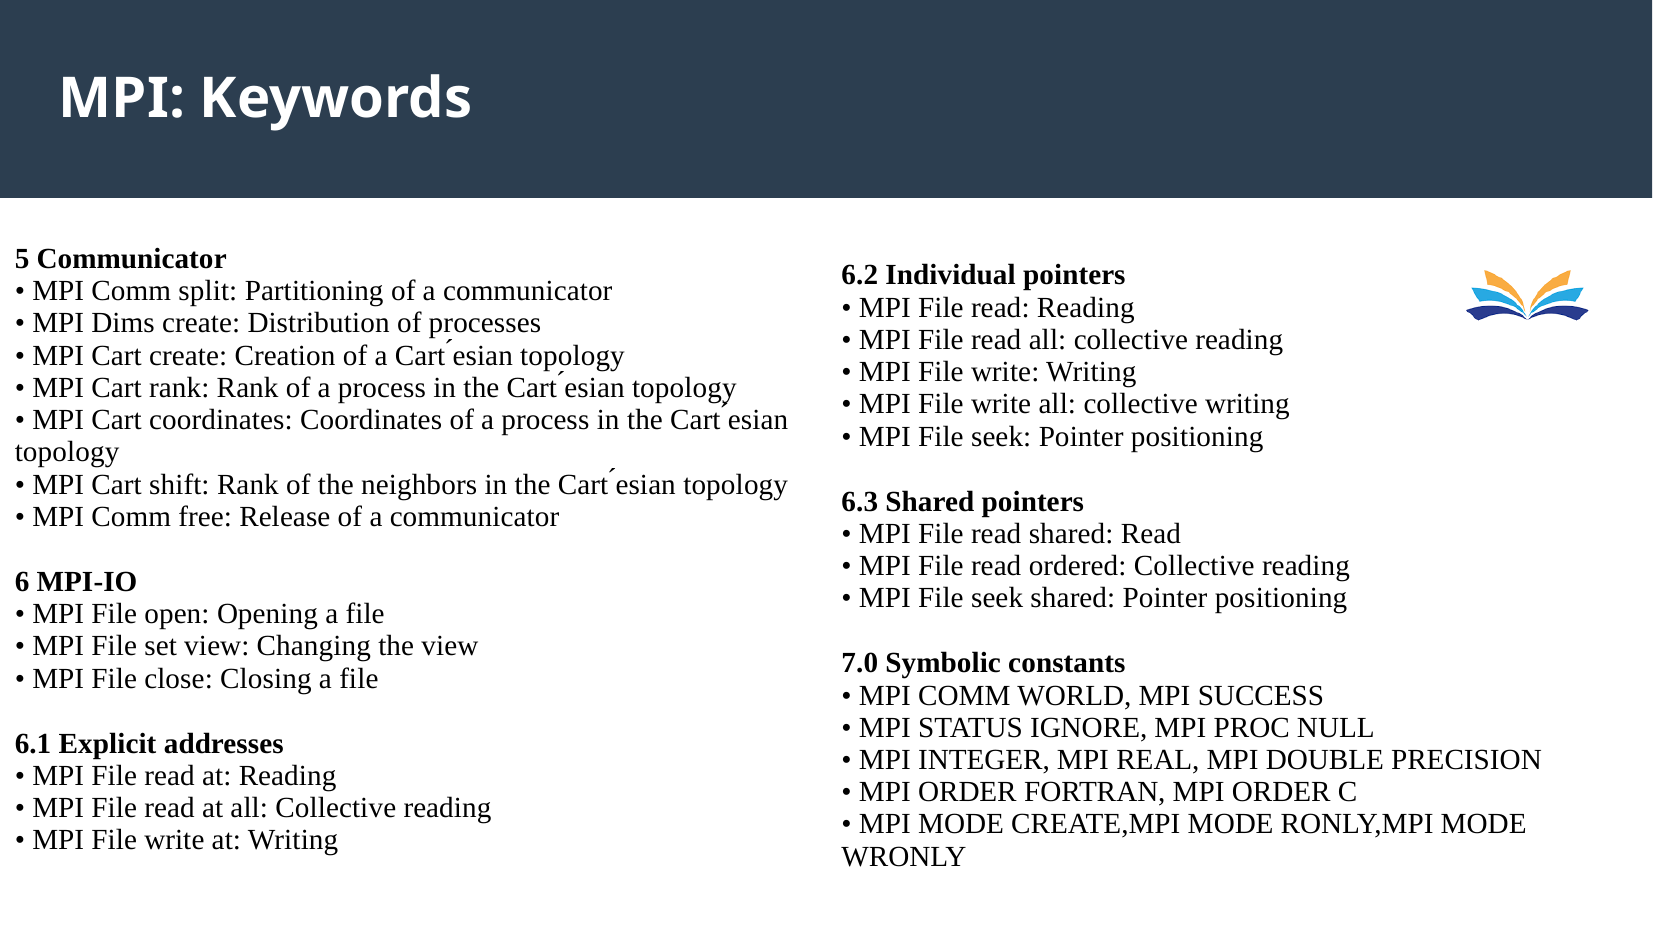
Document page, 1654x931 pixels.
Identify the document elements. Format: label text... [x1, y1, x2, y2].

picture [1417, 206, 1638, 383]
title MPI: Keywords [59, 37, 1594, 154]
table_header 6.2 Individual pointers • MPI File read: Reading • MPI File read all: collective reading • MPI File write: Writing • MPI File write all: collective writing • MPI File seek: Pointer positioning 6.3 Shared pointers • MPI File read shared: Read • MPI File read ordered: Collective reading • MPI File seek shared: Pointer positioning 7.0 Symbolic constants • MPI COMM WORLD, MPI SUCCESS • MPI STATUS IGNORE, MPI PROC NULL • MPI INTEGER, MPI REAL, MPI DOUBLE PRECISION • MPI ORDER FORTRAN, MPI ORDER C • MPI MODE CREATE,MPI MODE RONLY,MPI MODE WRONLY [827, 201, 1653, 930]
table_header 5 Communicator • MPI Comm split: Partitioning of a communicator • MPI Dims create: Distribution of processes • MPI Cart create: Creation of a Cart ́esian topology • MPI Cart rank: Rank of a process in the Cart ́esian topology • MPI Cart coordinates: Coordinates of a process in the Cart ́esian topology • MPI Cart shift: Rank of the neighbors in the Cart ́esian topology • MPI Comm free: Release of a communicator 6 MPI-IO • MPI File open: Opening a file • MPI File set view: Changing the view • MPI File close: Closing a file 6.1 Explicit addresses • MPI File read at: Reading • MPI File read at all: Collective reading • MPI File write at: Writing [0, 201, 827, 930]
